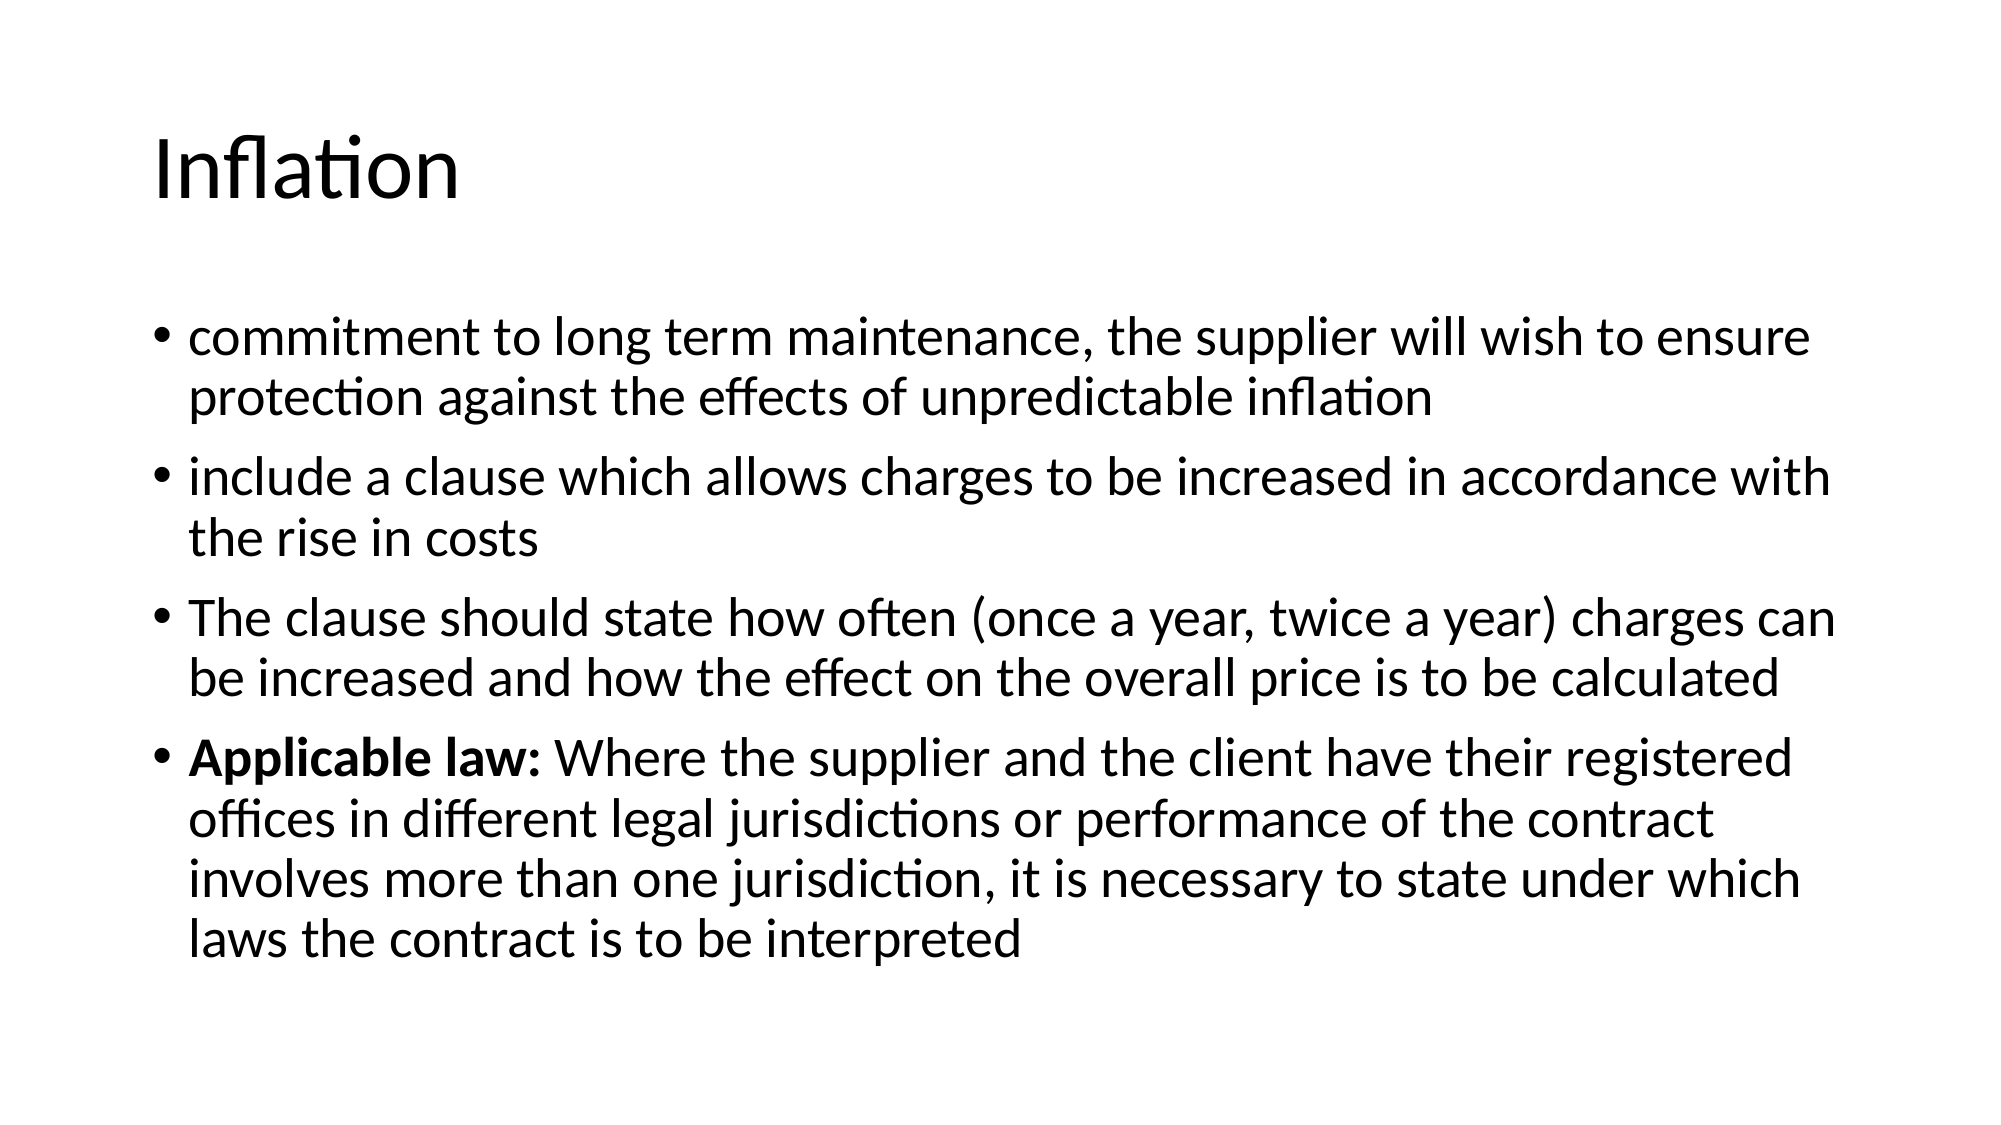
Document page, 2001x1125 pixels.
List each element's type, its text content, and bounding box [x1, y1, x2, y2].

list commitment to long term maintenance, the supplier will wish to ensure protection against the effects of unpredictable inflation include a clause which allows charges to be increased in accordance with the rise in costs The clause should state how often (once a year, twice a year) charges can be increased and how the effect on the overall price is to be calculated Applicable law: Where the supplier and the client have their registered offices in different legal jurisdictions or performance of the contract involves more than one jurisdiction, it is necessary to state under which laws the contract is to be interpreted [137, 299, 1863, 1014]
title Inflation [137, 59, 1863, 278]
